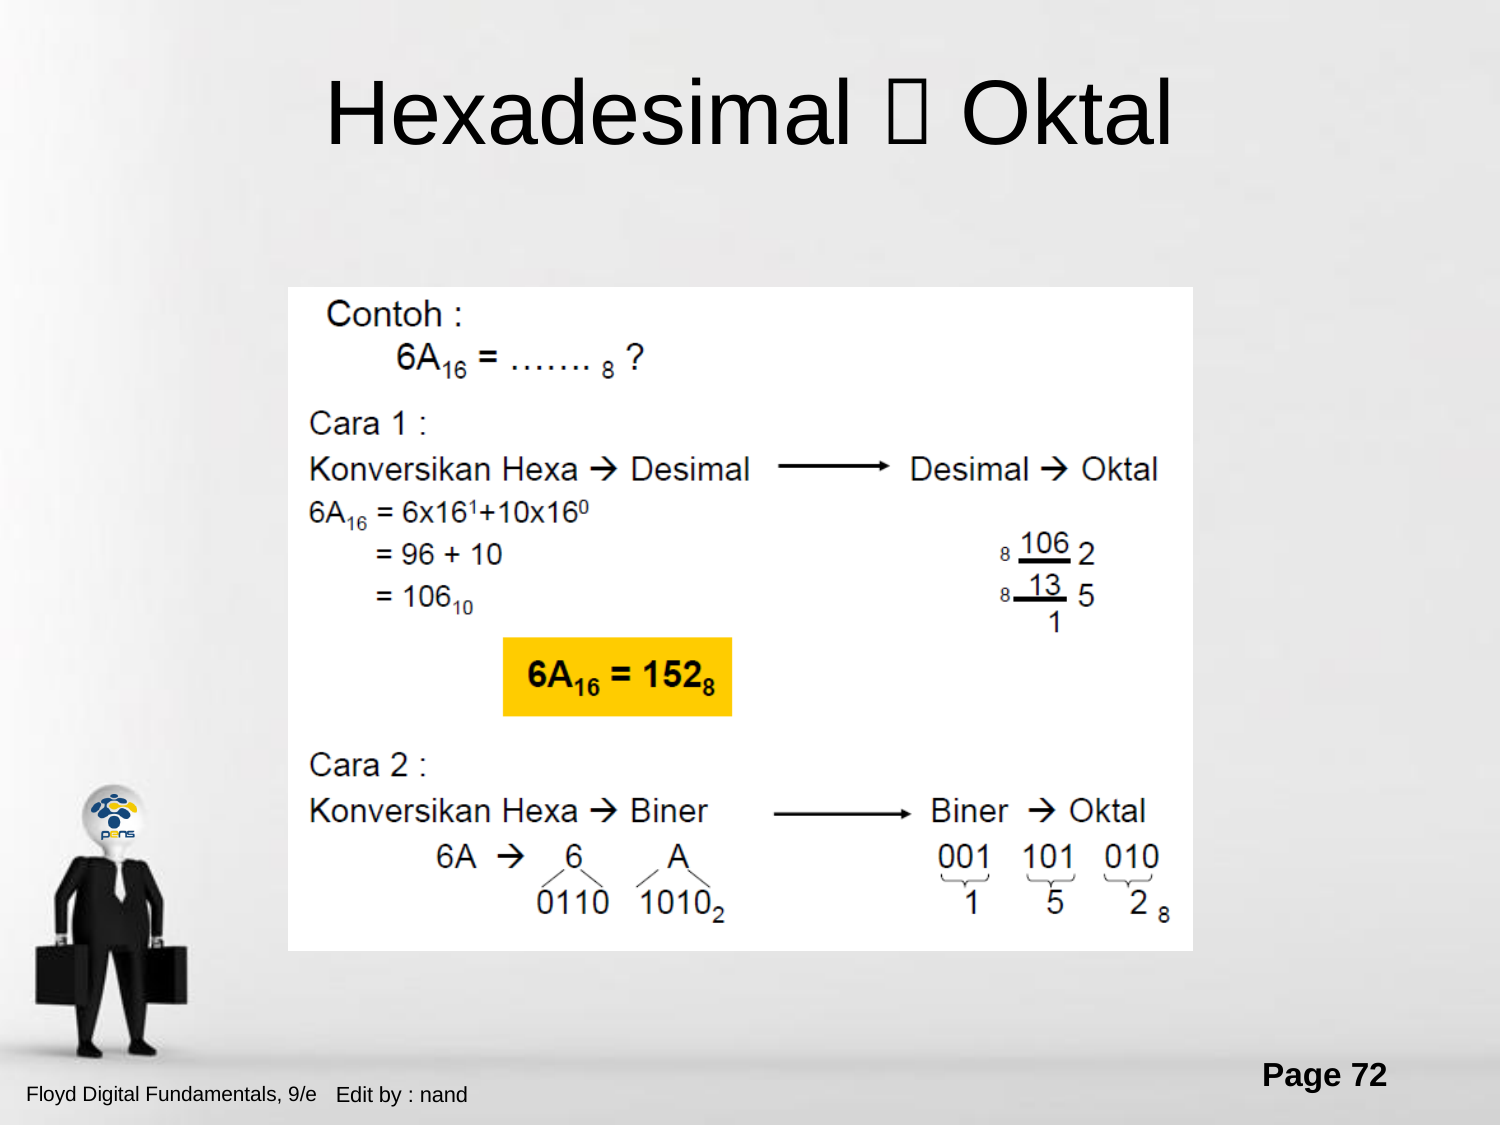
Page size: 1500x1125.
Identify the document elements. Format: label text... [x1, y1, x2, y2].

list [287, 287, 1193, 951]
picture [0, 0, 1500, 1125]
title Hexadesimal  Oktal [75, 45, 1425, 233]
